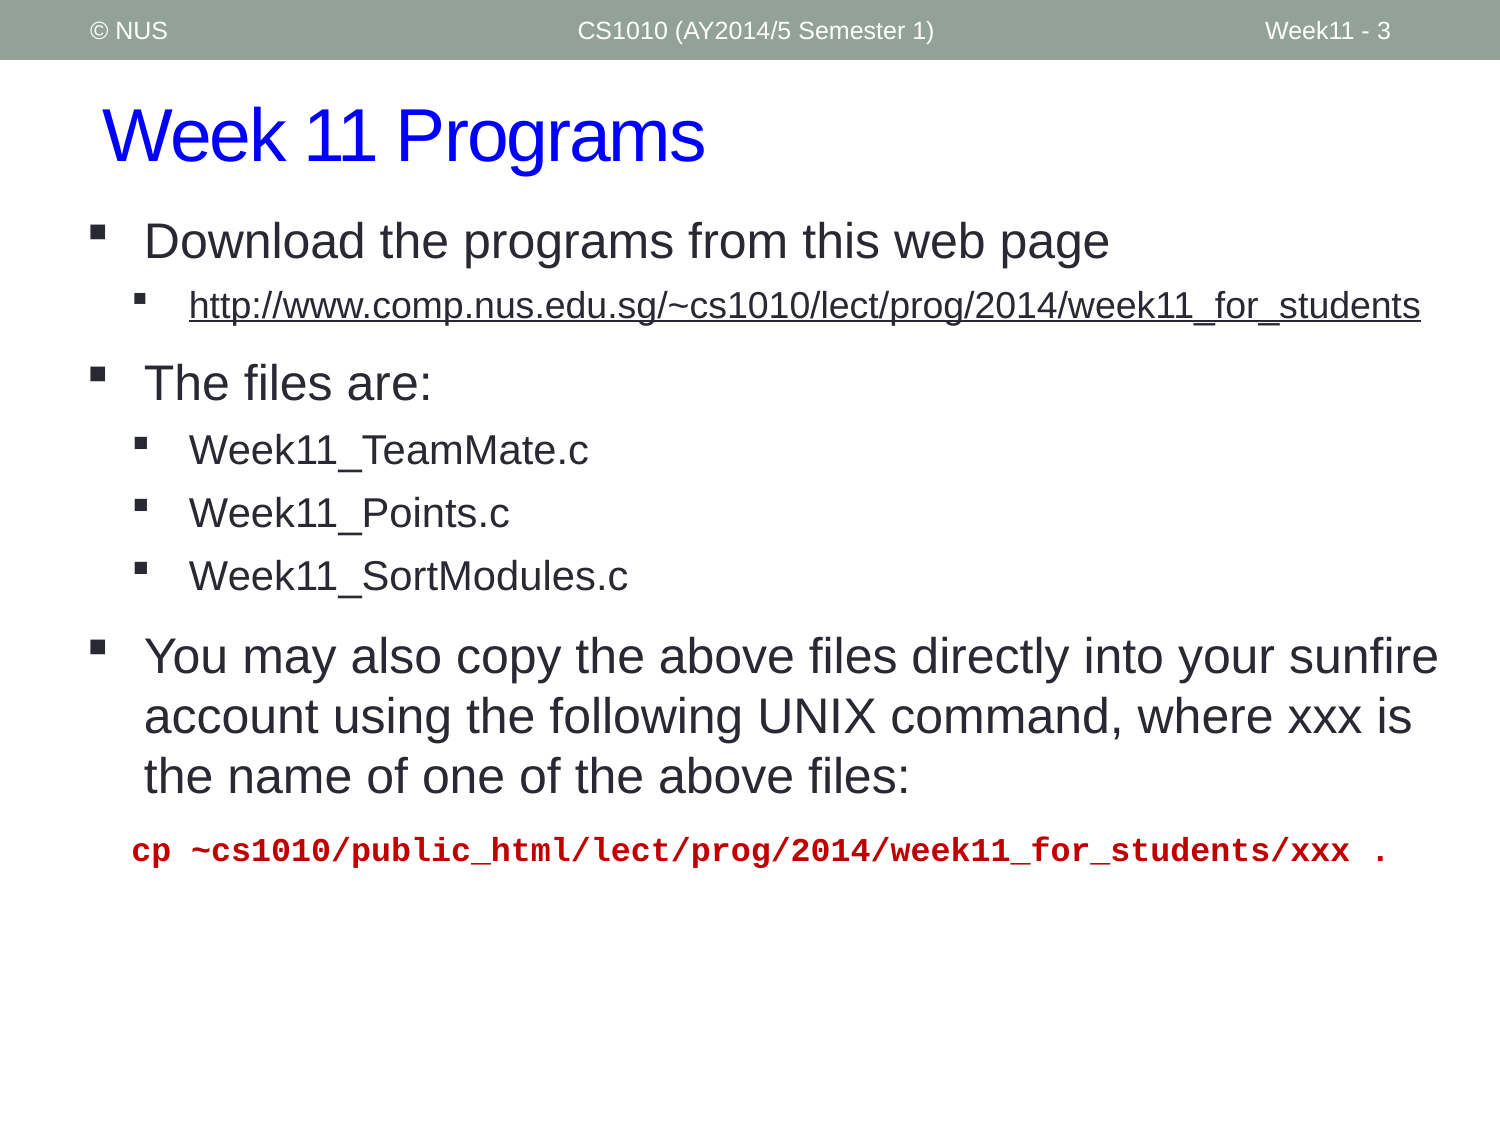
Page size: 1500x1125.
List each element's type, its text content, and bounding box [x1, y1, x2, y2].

title Week 11 Programs [87, 62, 1463, 200]
slide_number © NUS [75, 3, 550, 57]
slide_number Week11 - 3 [1250, 3, 1425, 57]
footer CS1010 (AY2014/5 Semester 1) [562, 3, 1238, 57]
text_box Download the programs from this web page http://www.comp.nus.edu.sg/~cs1010/lect/prog/2014/week11_for_students The files are: Week11_TeamMate.c Week11_Points.c Week11_SortModules.c You may also copy the above files directly into your sunfire account using the following UNIX command, where xxx is the name of one of the above files: cp ~cs1010/public_html/lect/prog/2014/week11_for_students/xxx . [71, 200, 1457, 1039]
